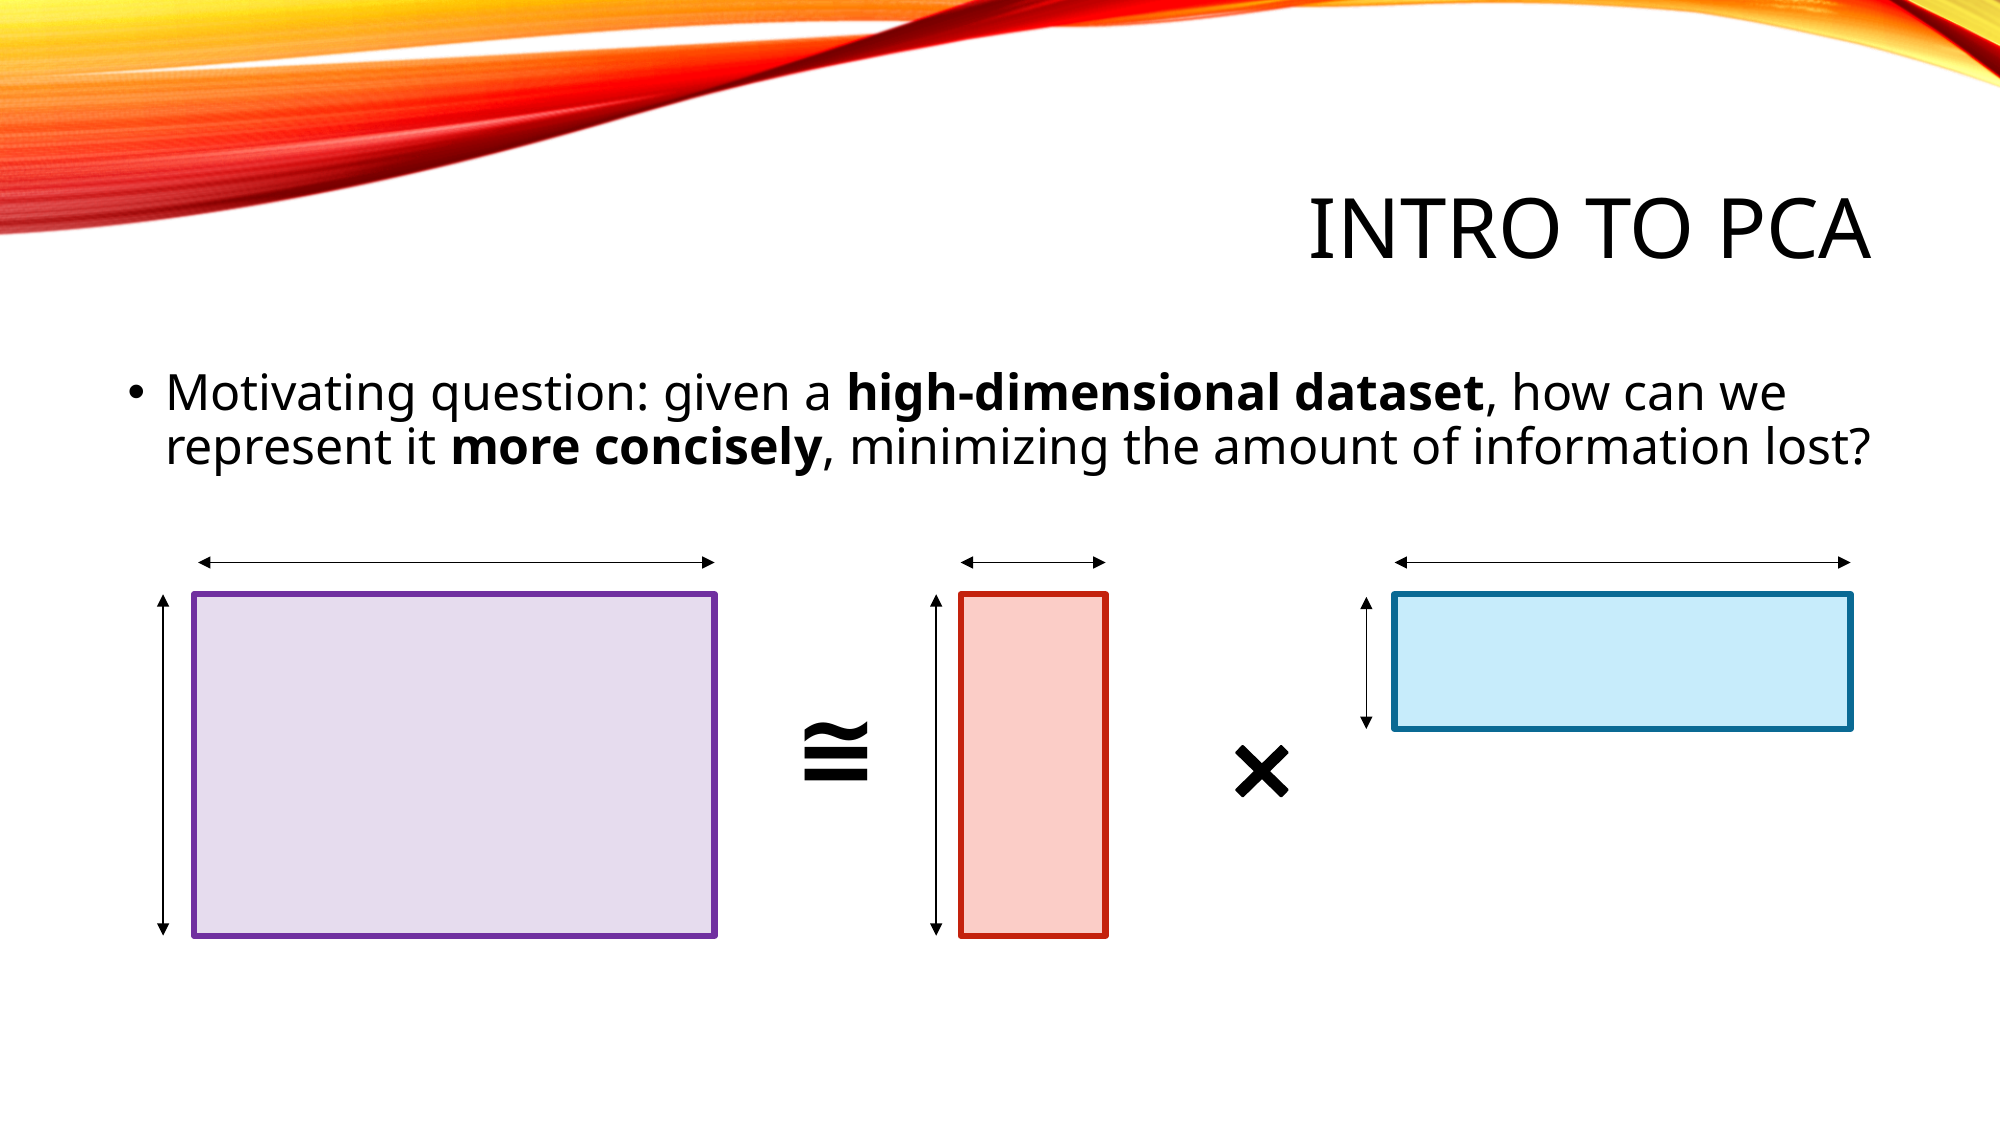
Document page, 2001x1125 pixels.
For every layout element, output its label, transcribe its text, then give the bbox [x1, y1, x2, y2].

list Motivating question: given a high-dimensional dataset, how can we represent it more concisely, minimizing the amount of information lost? [112, 360, 1888, 1021]
text_box [960, 593, 1106, 937]
text_box [193, 593, 716, 937]
text_box [1394, 593, 1852, 730]
text_box [1235, 745, 1289, 798]
text_box ≅ [779, 677, 934, 812]
picture [0, 0, 2000, 237]
title Intro to PCA [474, 125, 1888, 338]
